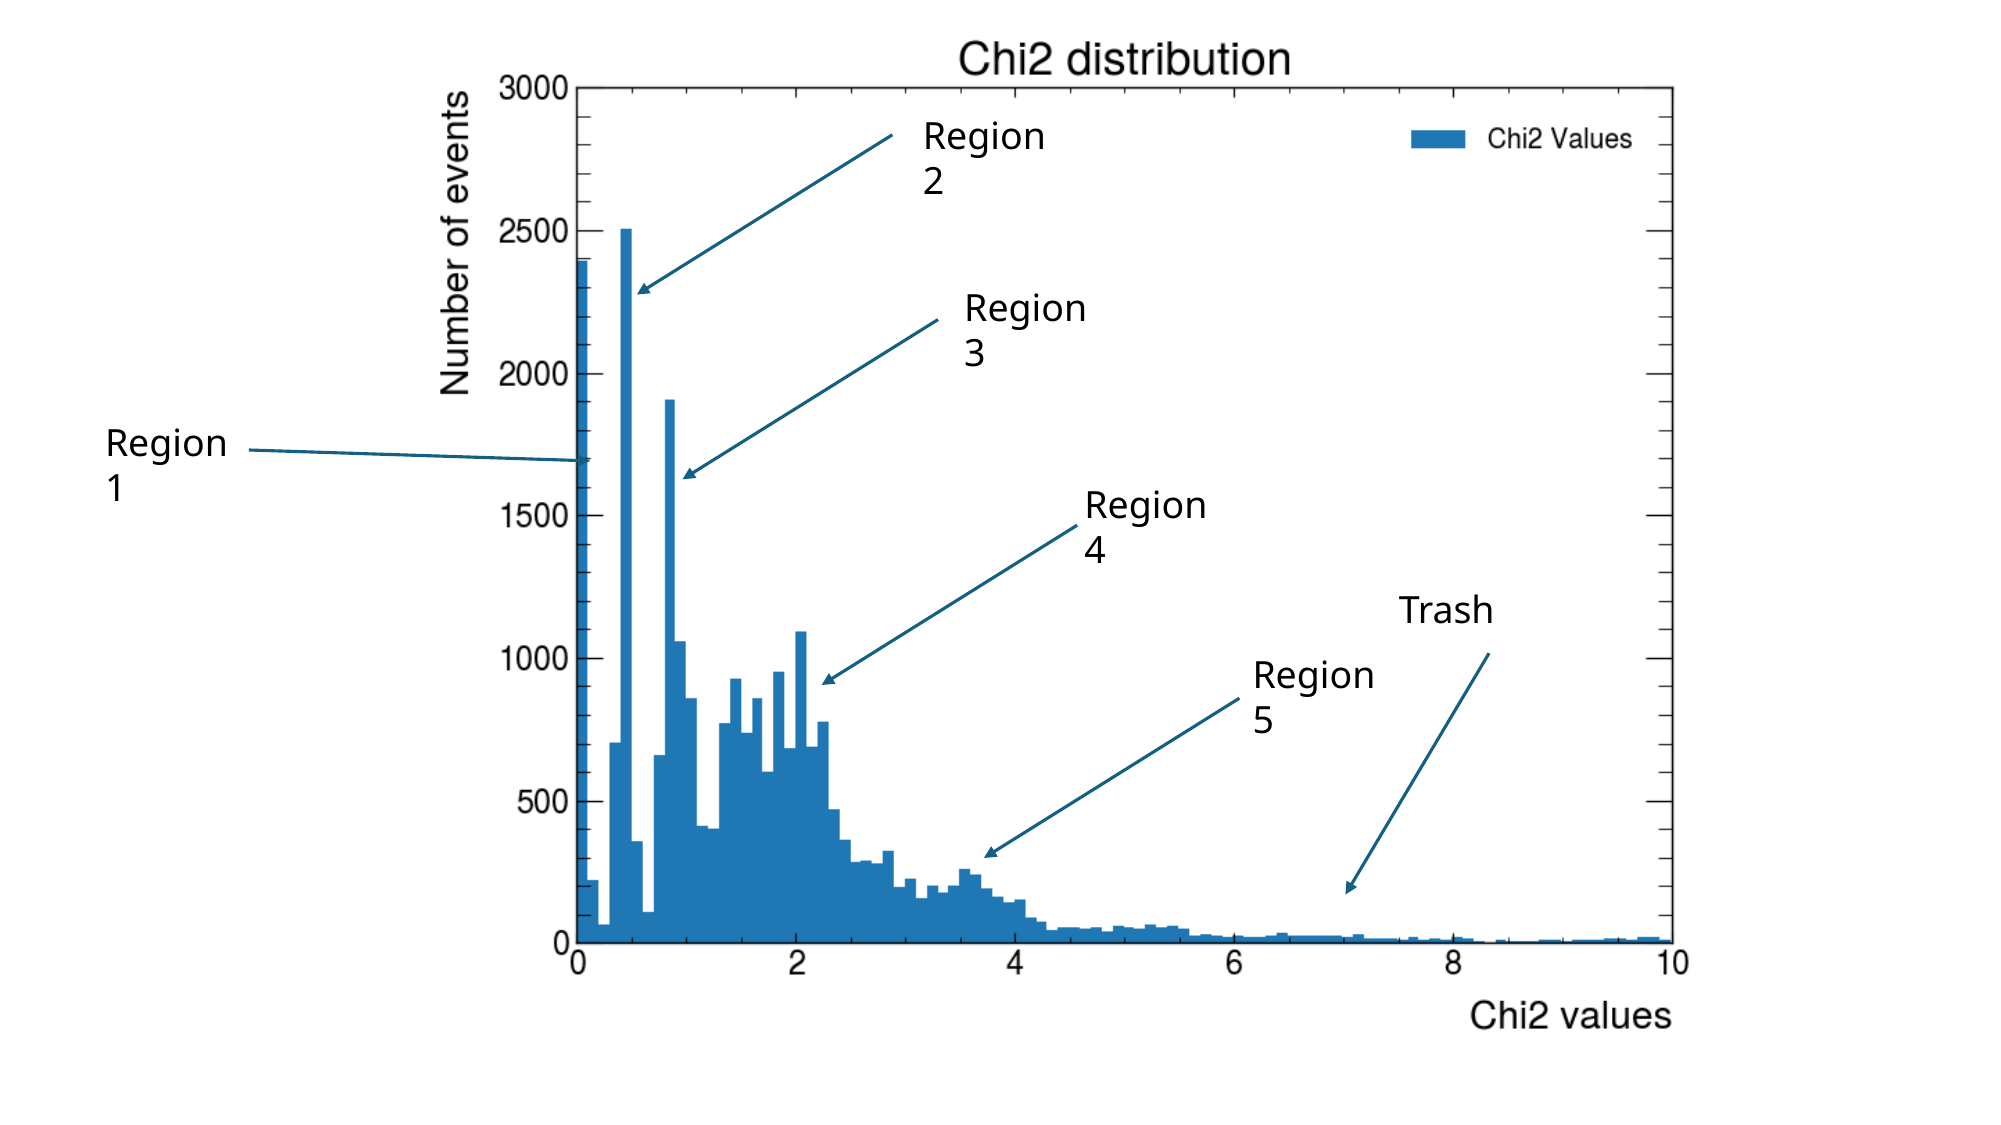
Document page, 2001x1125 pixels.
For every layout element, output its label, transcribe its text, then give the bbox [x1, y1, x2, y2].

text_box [1344, 652, 1490, 895]
text_box Region 1 [90, 411, 274, 517]
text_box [983, 697, 1240, 859]
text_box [636, 134, 893, 295]
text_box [821, 524, 1078, 686]
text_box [682, 318, 939, 480]
picture [427, 29, 1705, 1051]
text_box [248, 449, 591, 462]
